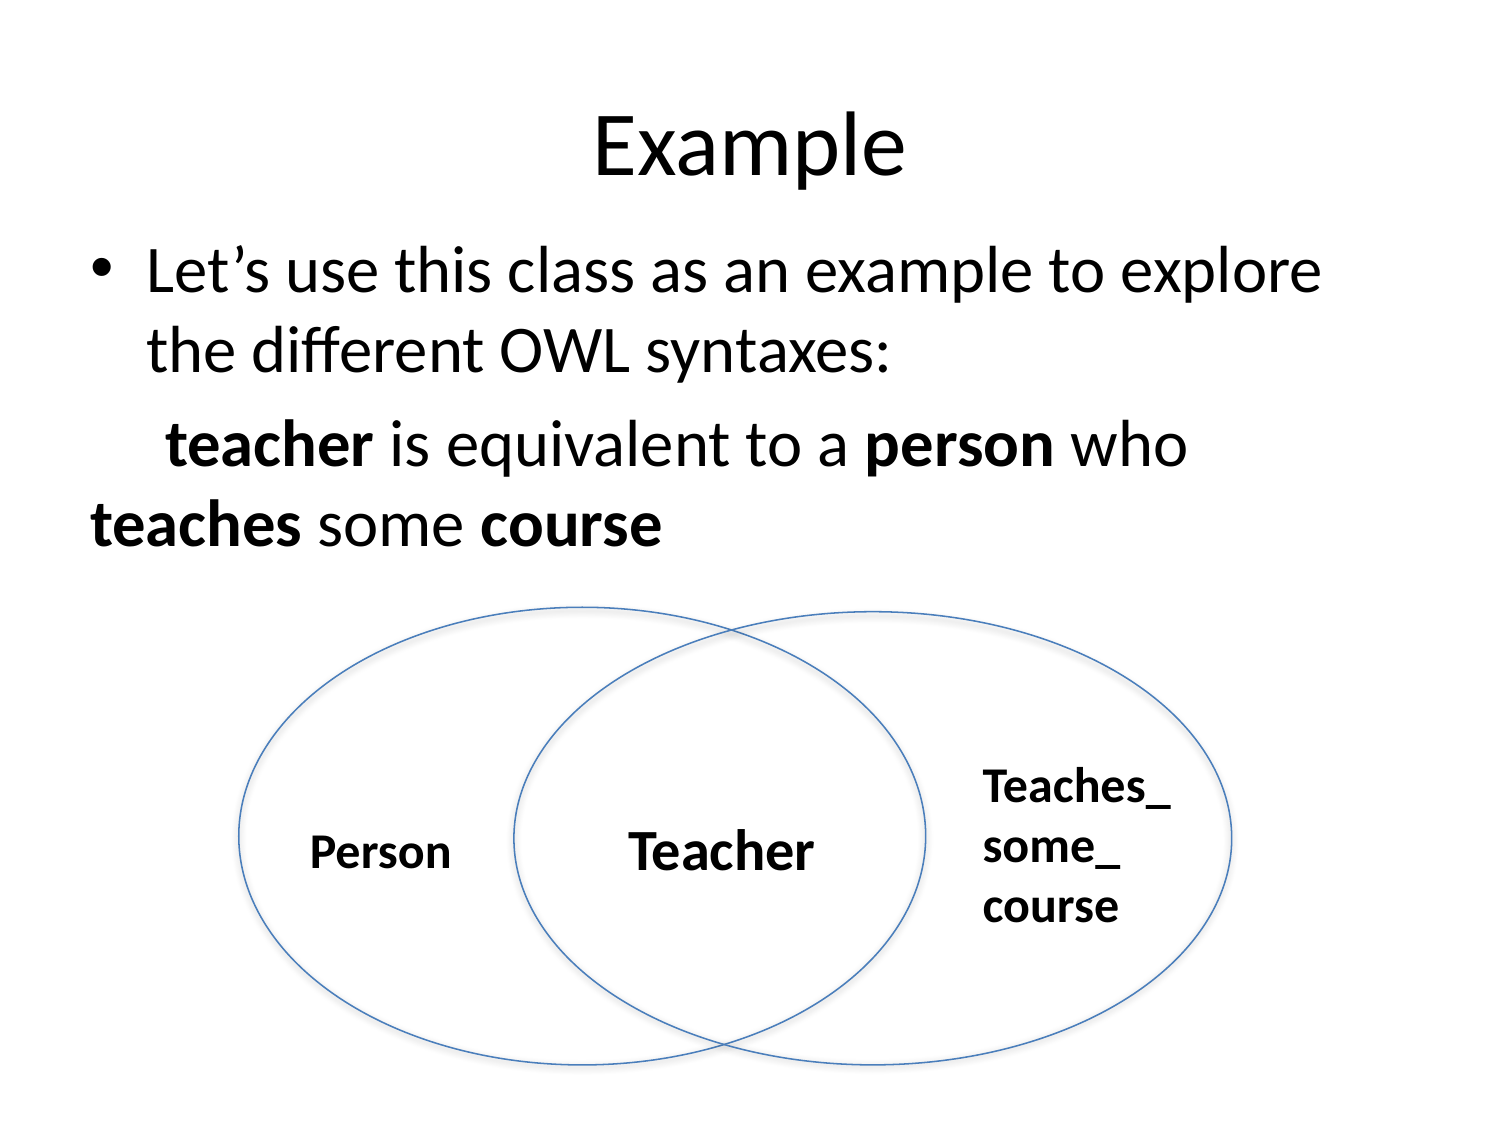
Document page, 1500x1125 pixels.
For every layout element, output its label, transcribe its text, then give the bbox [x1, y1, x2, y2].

text_box [237, 606, 730, 1066]
text_box Person [295, 811, 467, 886]
text_box [513, 610, 1233, 1066]
text_box Teaches_ some_ course [967, 744, 1186, 940]
text_box Teacher [613, 804, 831, 890]
list Let’s use this class as an example to explore the different OWL syntaxes: teacher is equivalent to a person who teaches some course [75, 218, 1425, 962]
title Example [75, 45, 1425, 218]
